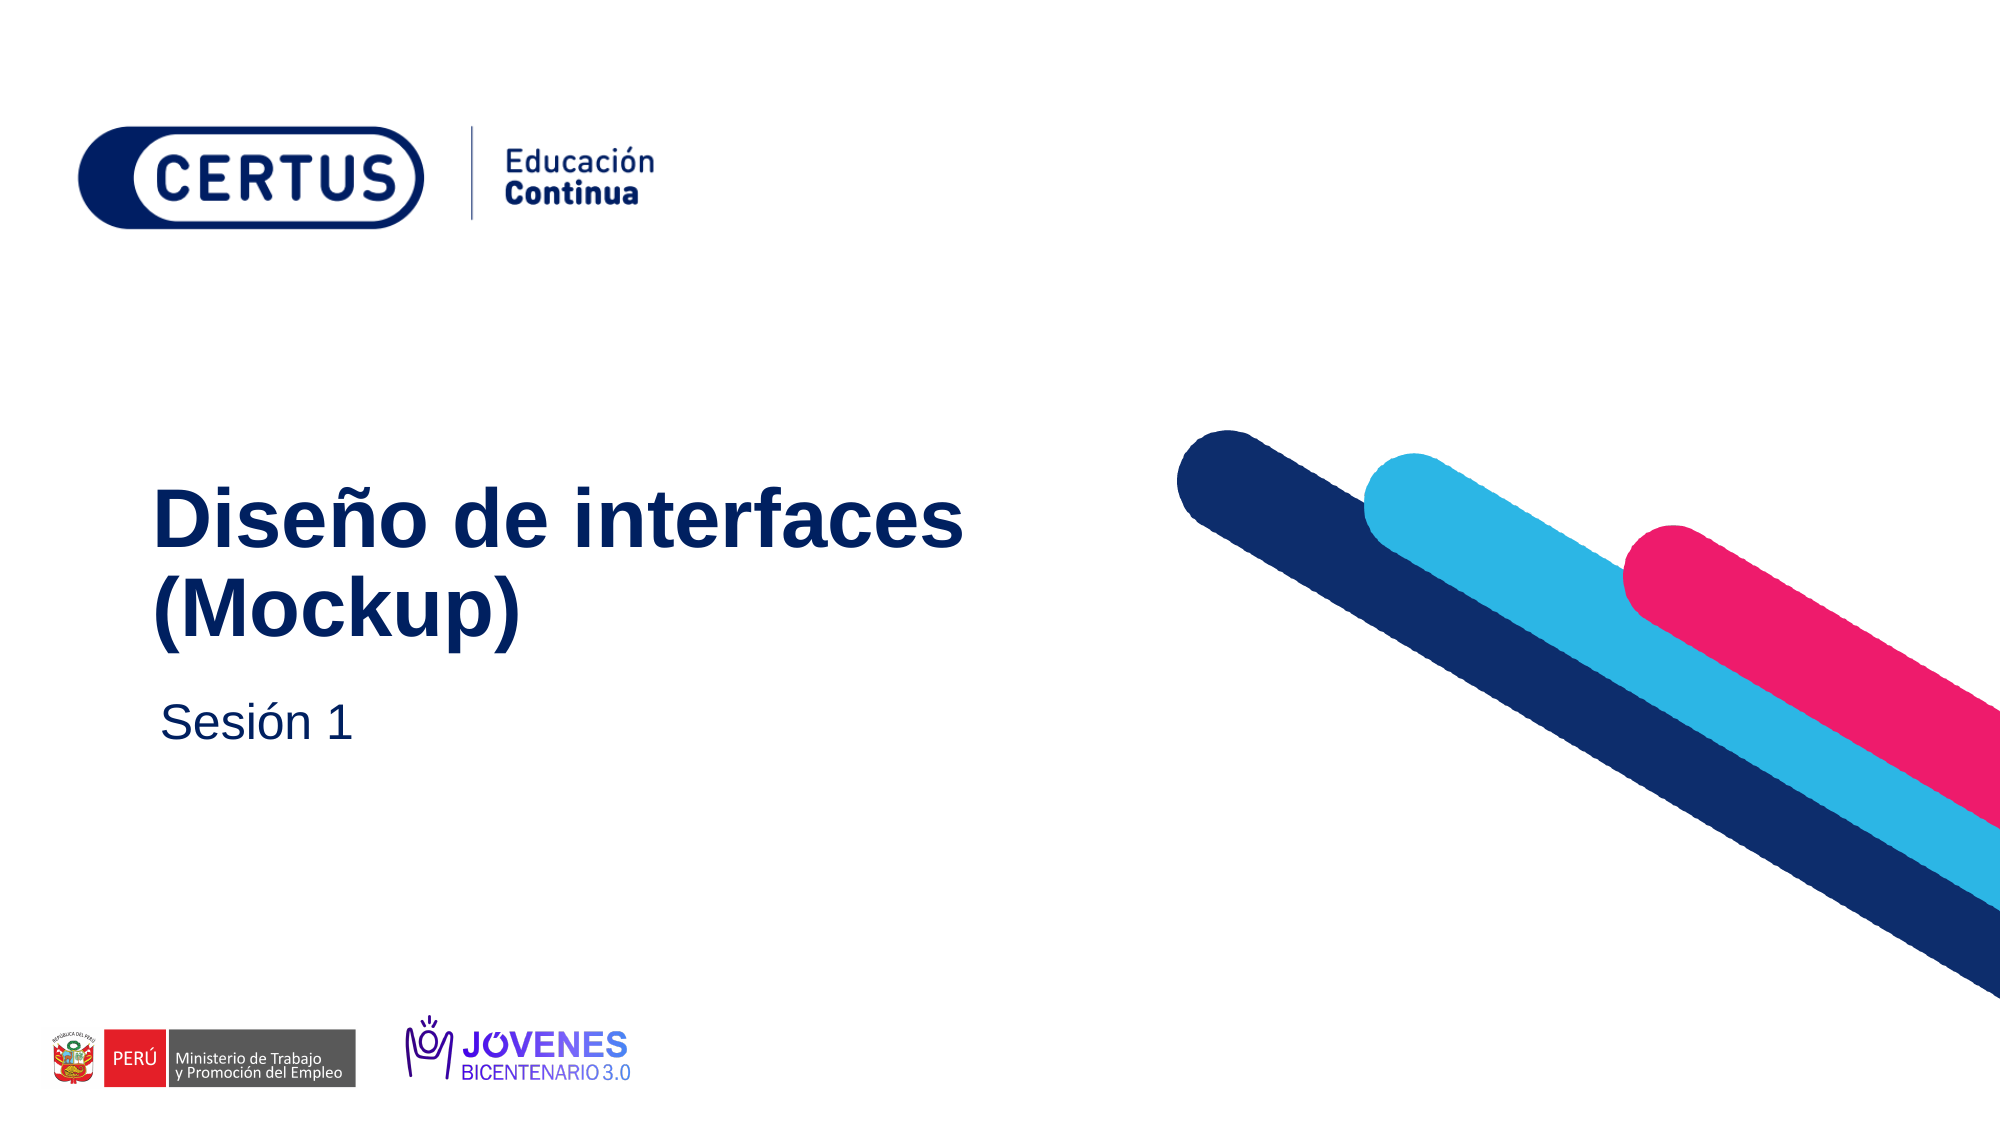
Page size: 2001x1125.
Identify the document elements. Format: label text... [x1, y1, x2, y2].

picture [1130, 0, 2000, 1125]
subtitle Sesión 1 [136, 688, 924, 935]
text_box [41, 986, 632, 1115]
title Diseño de interfaces (Mockup) [137, 349, 1072, 663]
picture [67, 88, 709, 283]
